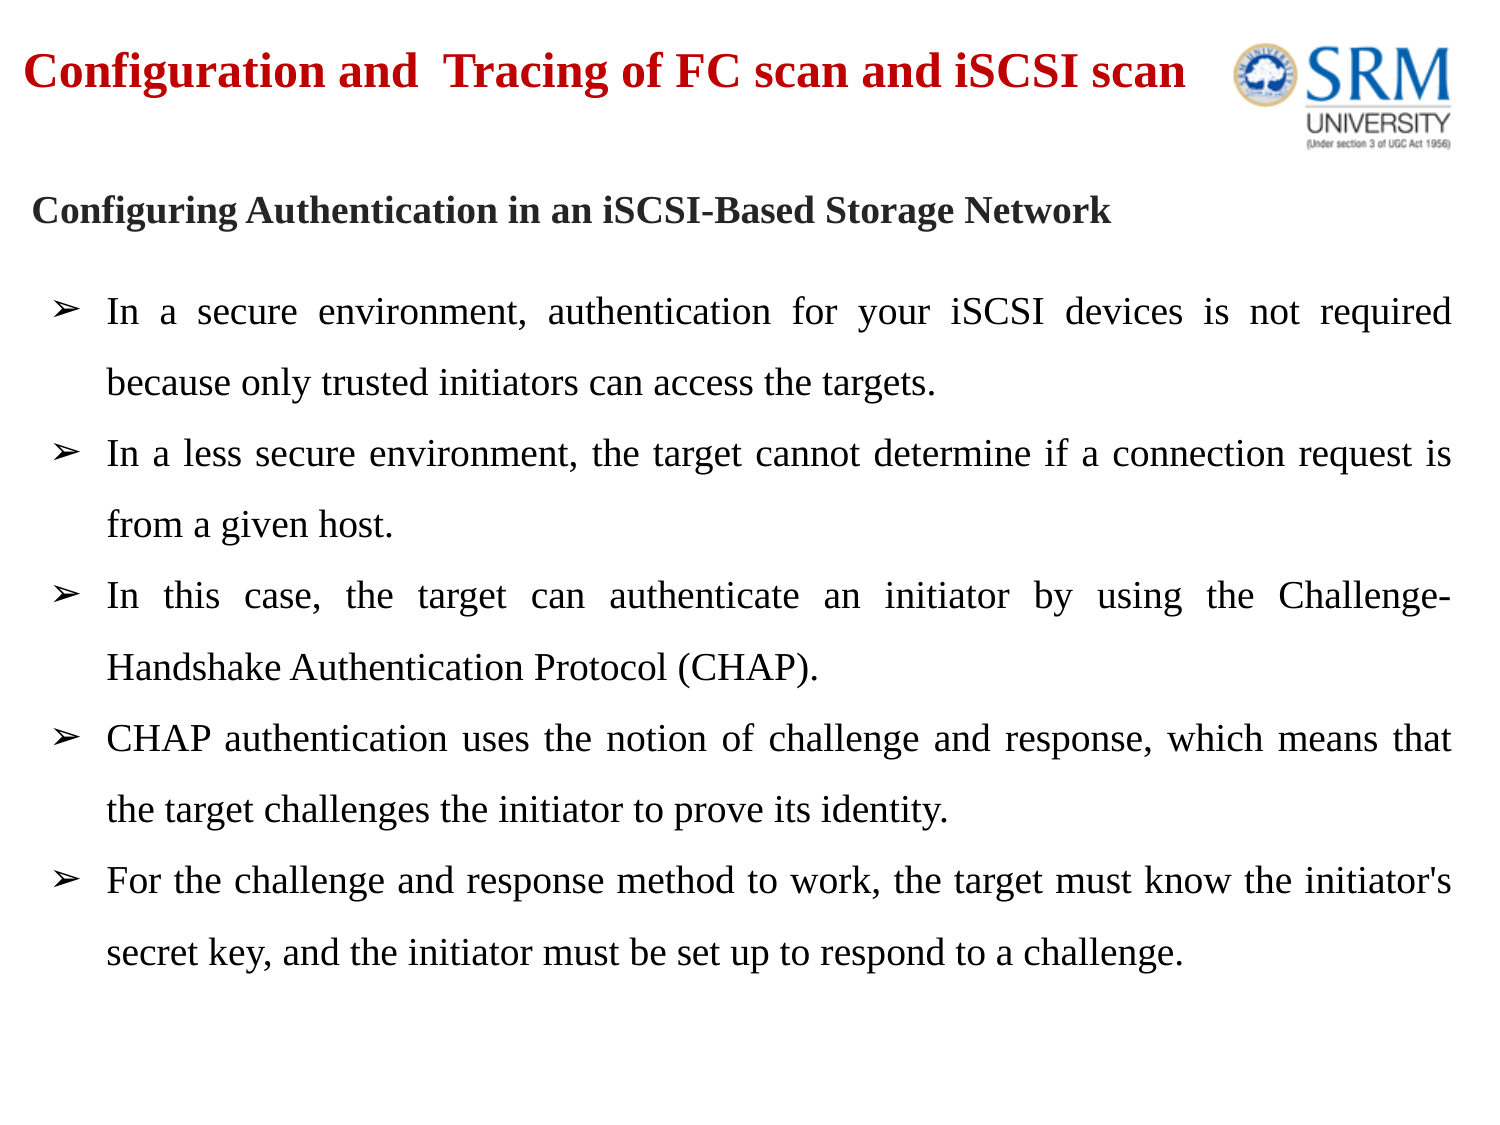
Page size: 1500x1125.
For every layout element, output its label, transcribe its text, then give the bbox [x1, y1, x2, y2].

picture [1224, 37, 1460, 157]
list Configuring Authentication in an iSCSI-Based Storage Network In a secure environment, authentication for your iSCSI devices is not required because only trusted initiators can access the targets. In a less secure environment, the target cannot determine if a connection request is from a given host. In this case, the target can authenticate an initiator by using the Challenge-Handshake Authentication Protocol (CHAP). CHAP authentication uses the notion of challenge and response, which means that the target challenges the initiator to prove its identity. For the challenge and response method to work, the target must know the initiator's secret key, and the initiator must be set up to respond to a challenge. [31, 160, 1454, 1106]
title Configuration and Tracing of FC scan and iSCSI scan [22, 0, 1223, 116]
